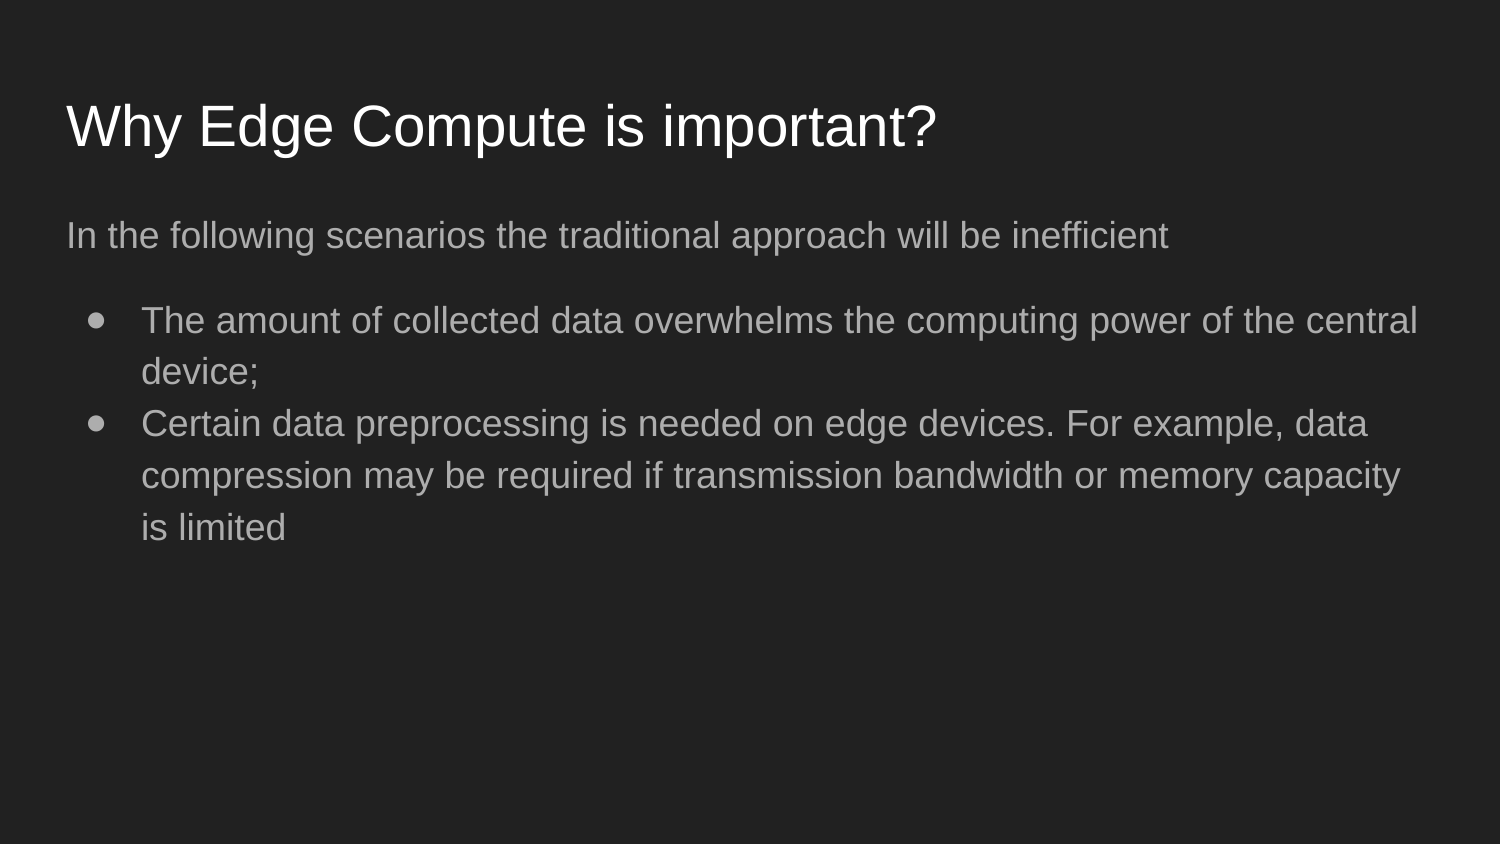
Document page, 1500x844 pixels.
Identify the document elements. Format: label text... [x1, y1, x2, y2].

list In the following scenarios the traditional approach will be inefficient The amount of collected data overwhelms the computing power of the central device; Certain data preprocessing is needed on edge devices. For example, data compression may be required if transmission bandwidth or memory capacity is limited [51, 189, 1449, 750]
title Why Edge Compute is important? [51, 72, 1449, 167]
